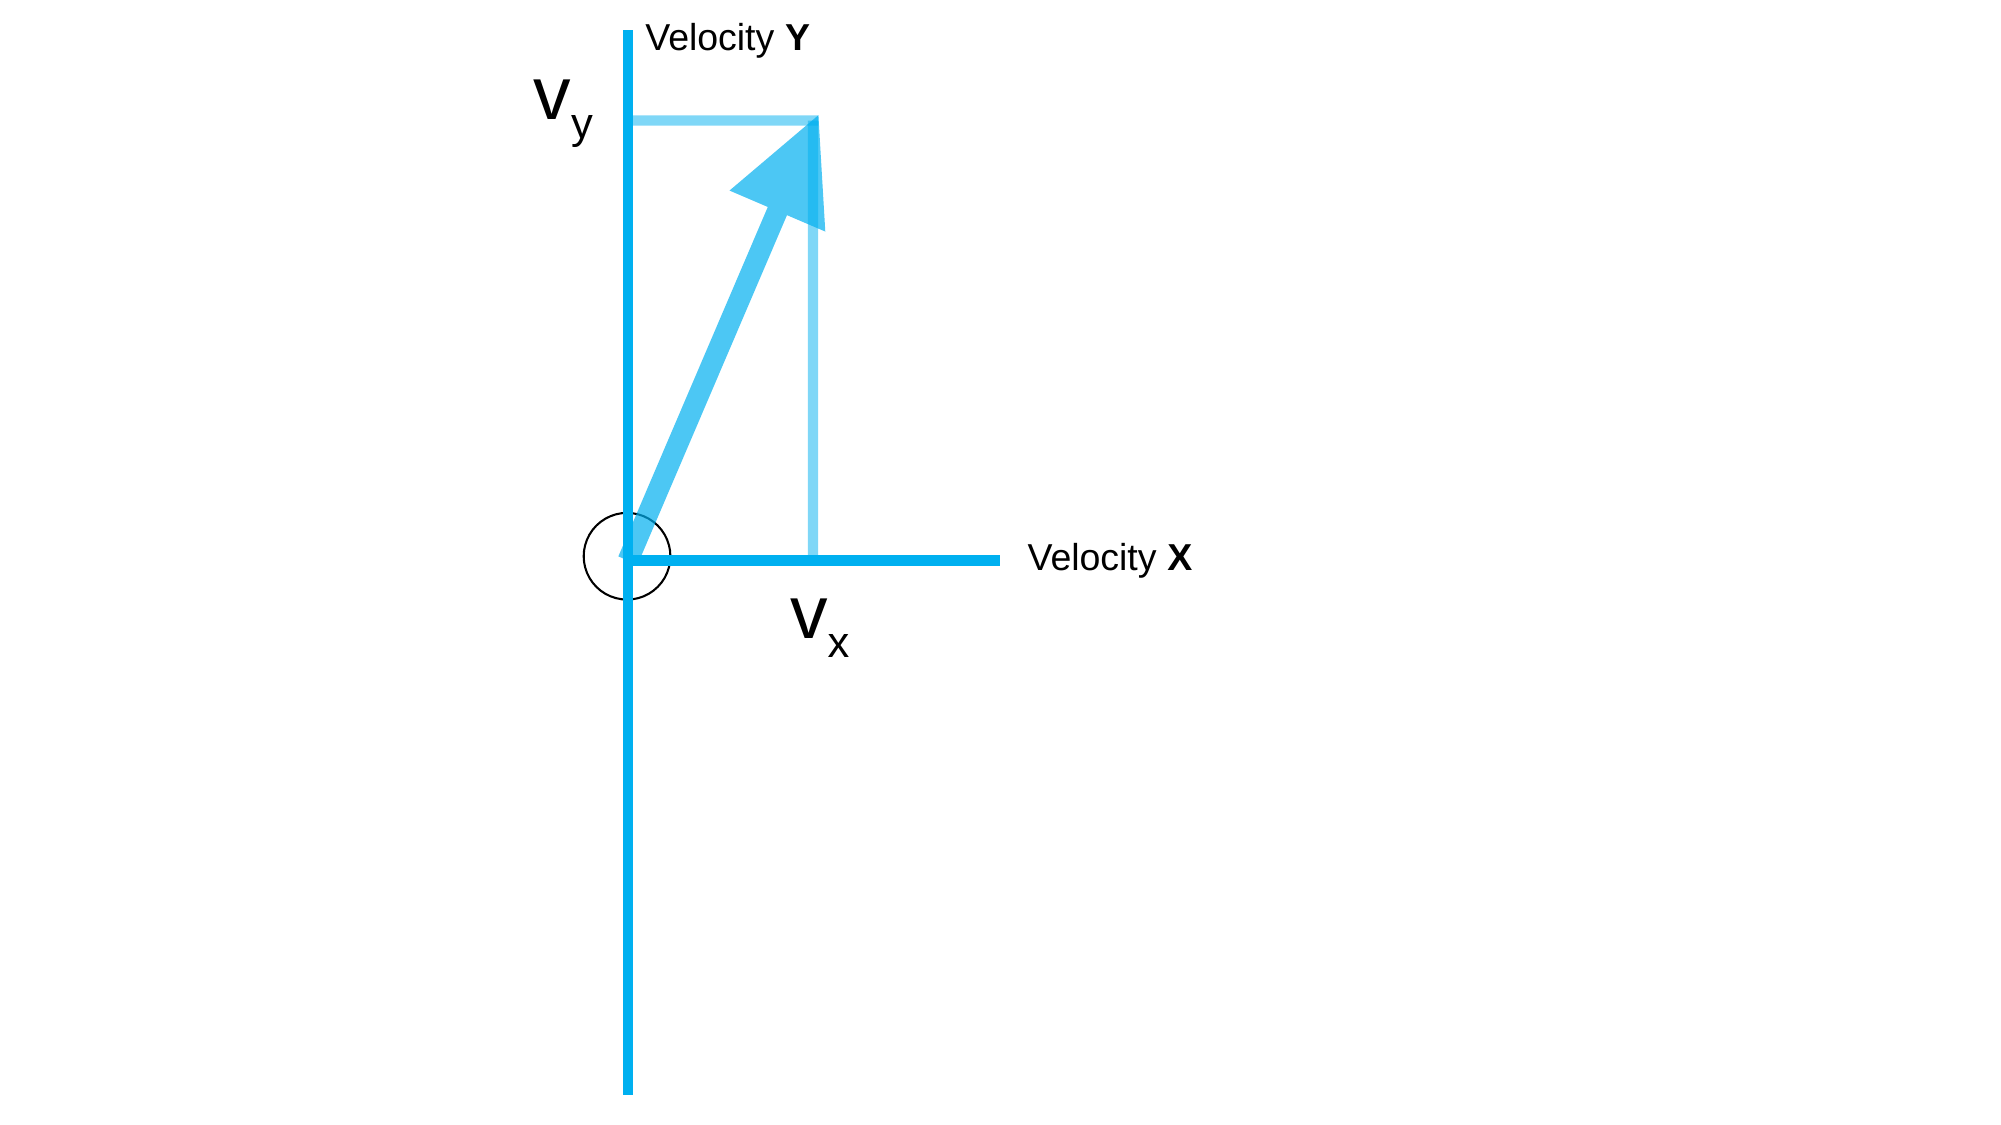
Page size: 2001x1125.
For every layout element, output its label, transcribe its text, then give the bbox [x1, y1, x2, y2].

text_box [627, 115, 819, 120]
text_box Velocity X [1012, 526, 1208, 586]
text_box [633, 566, 671, 601]
text_box Velocity Y [630, 5, 825, 66]
text_box vy [518, 37, 608, 155]
text_box vx [775, 561, 865, 674]
text_box [582, 512, 623, 601]
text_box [627, 121, 819, 561]
text_box vx [819, 556, 865, 560]
